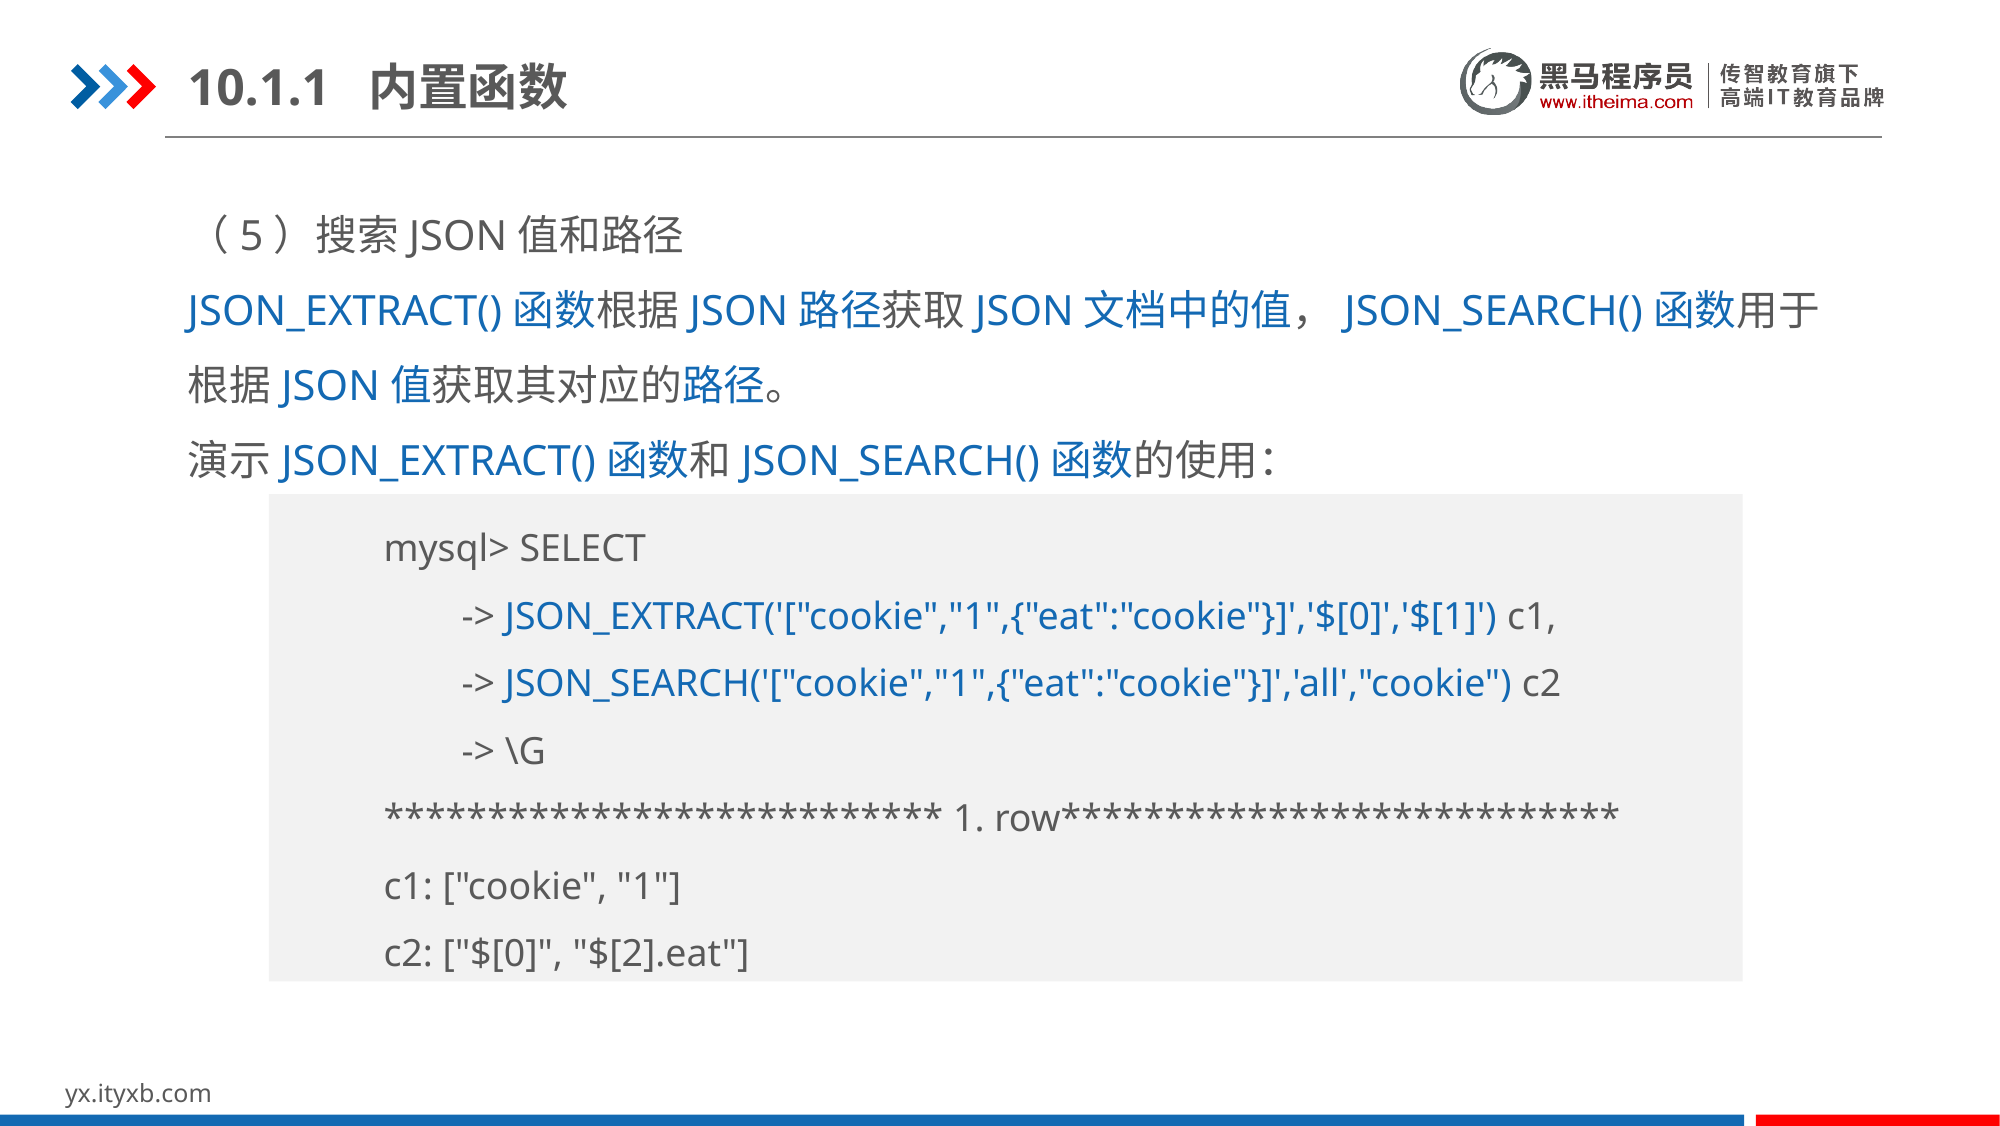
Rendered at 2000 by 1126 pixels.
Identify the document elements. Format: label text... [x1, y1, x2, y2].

picture [1460, 48, 1887, 115]
text_box （5）搜索JSON值和路径 JSON_EXTRACT()函数根据JSON路径获取JSON文档中的值，JSON_SEARCH()函数用于根据JSON值获取其对应的路径。 演示JSON_EXTRACT()函数和JSON_SEARCH()函数的使用： [173, 176, 1839, 492]
text_box 10.1.1 内置函数 [187, 43, 827, 127]
text_box mysql> SELECT -> JSON_EXTRACT('["cookie","1",{"eat":"cookie"}]','$[0]','$[1]') c1, -> JSON_SEARCH('["cookie","1",{"eat":"cookie"}]','all',"cookie") c2 -> \G *************************** 1. row*************************** c1: ["cookie", "1"] c2: ["$[0]", "$[2].eat"] [268, 494, 1743, 982]
